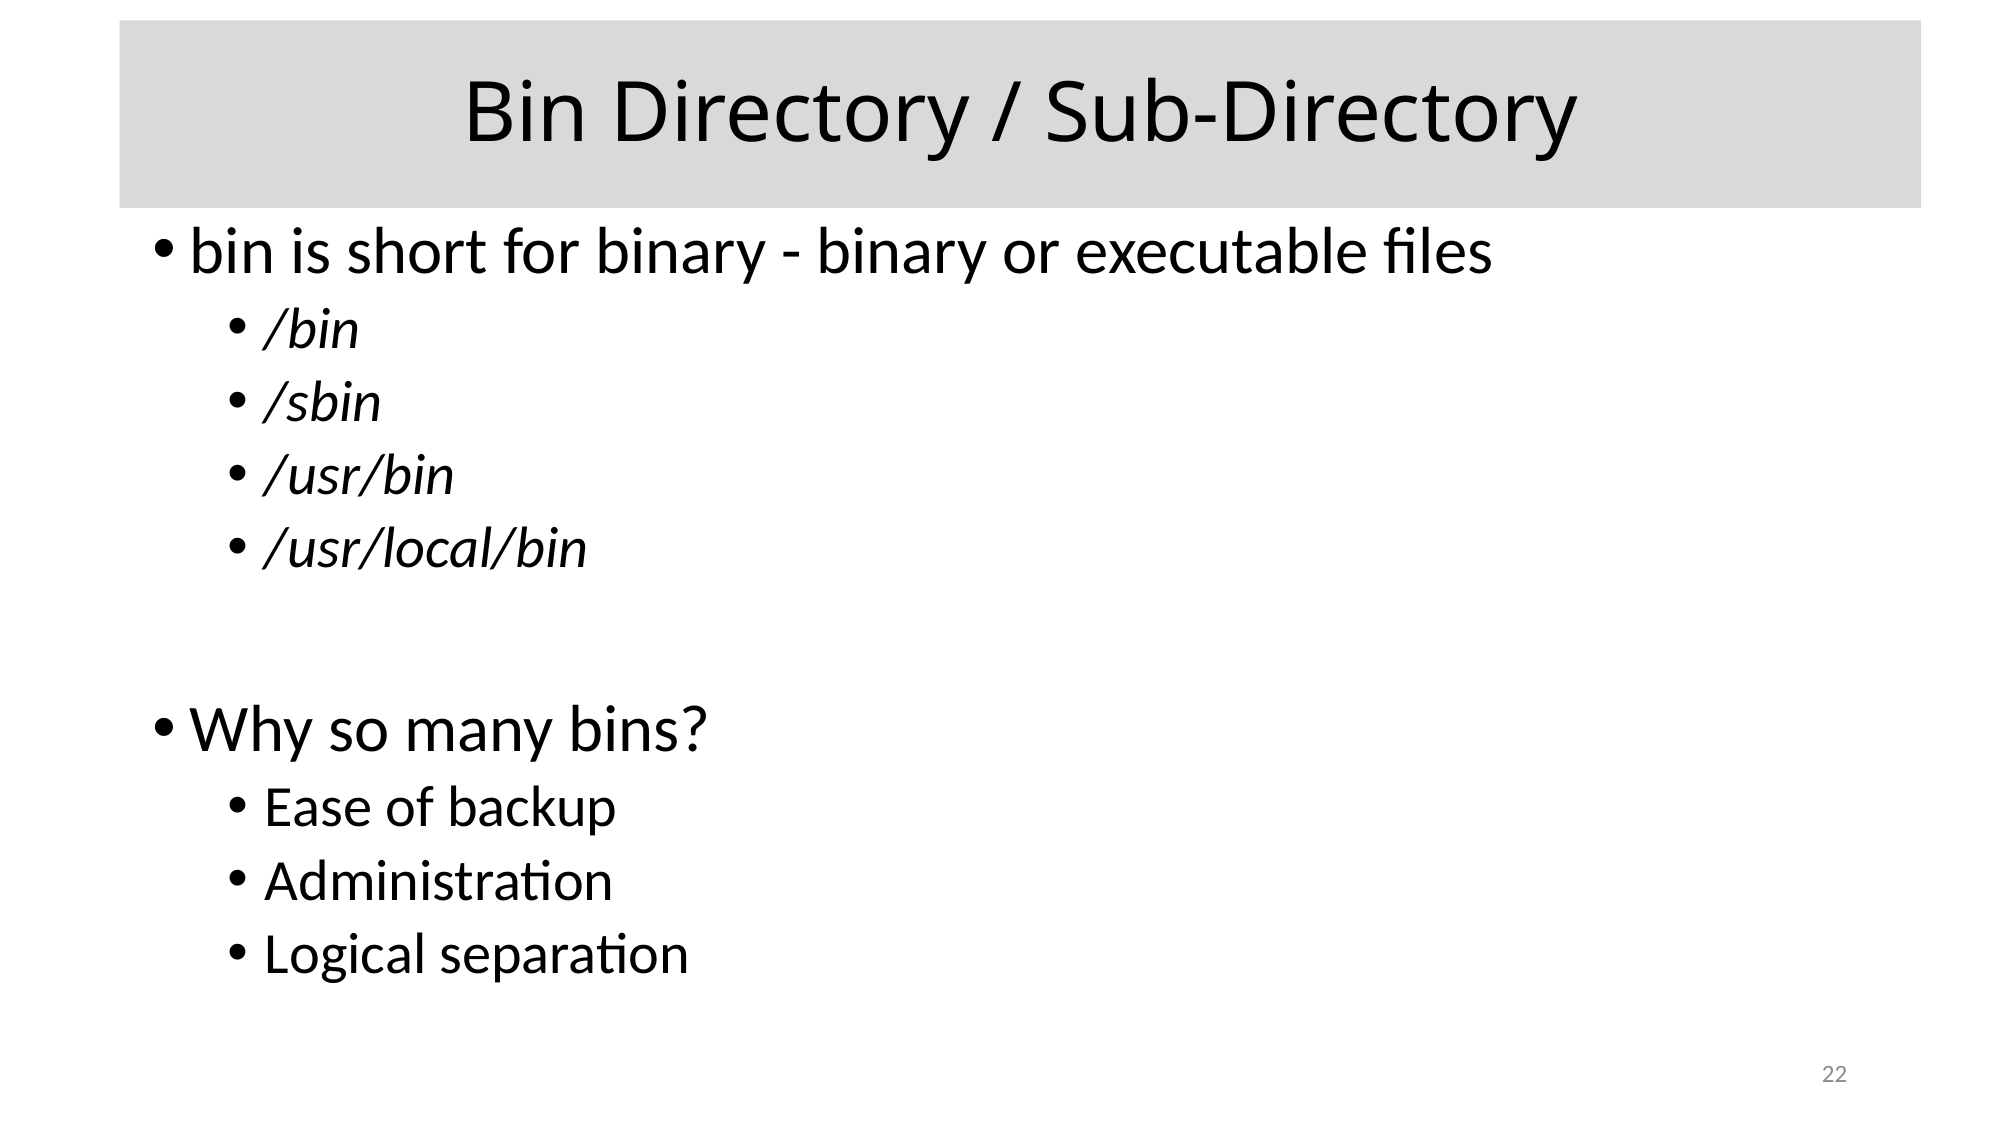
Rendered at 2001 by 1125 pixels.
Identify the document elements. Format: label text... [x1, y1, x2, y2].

text_box Bin Directory / Sub-Directory [119, 20, 1922, 208]
slide_number 22 [1412, 1042, 1863, 1103]
list bin is short for binary - binary or executable files /bin /sbin /usr/bin /usr/local/bin Why so many bins? Ease of backup Administration Logical separation [137, 208, 1922, 1103]
